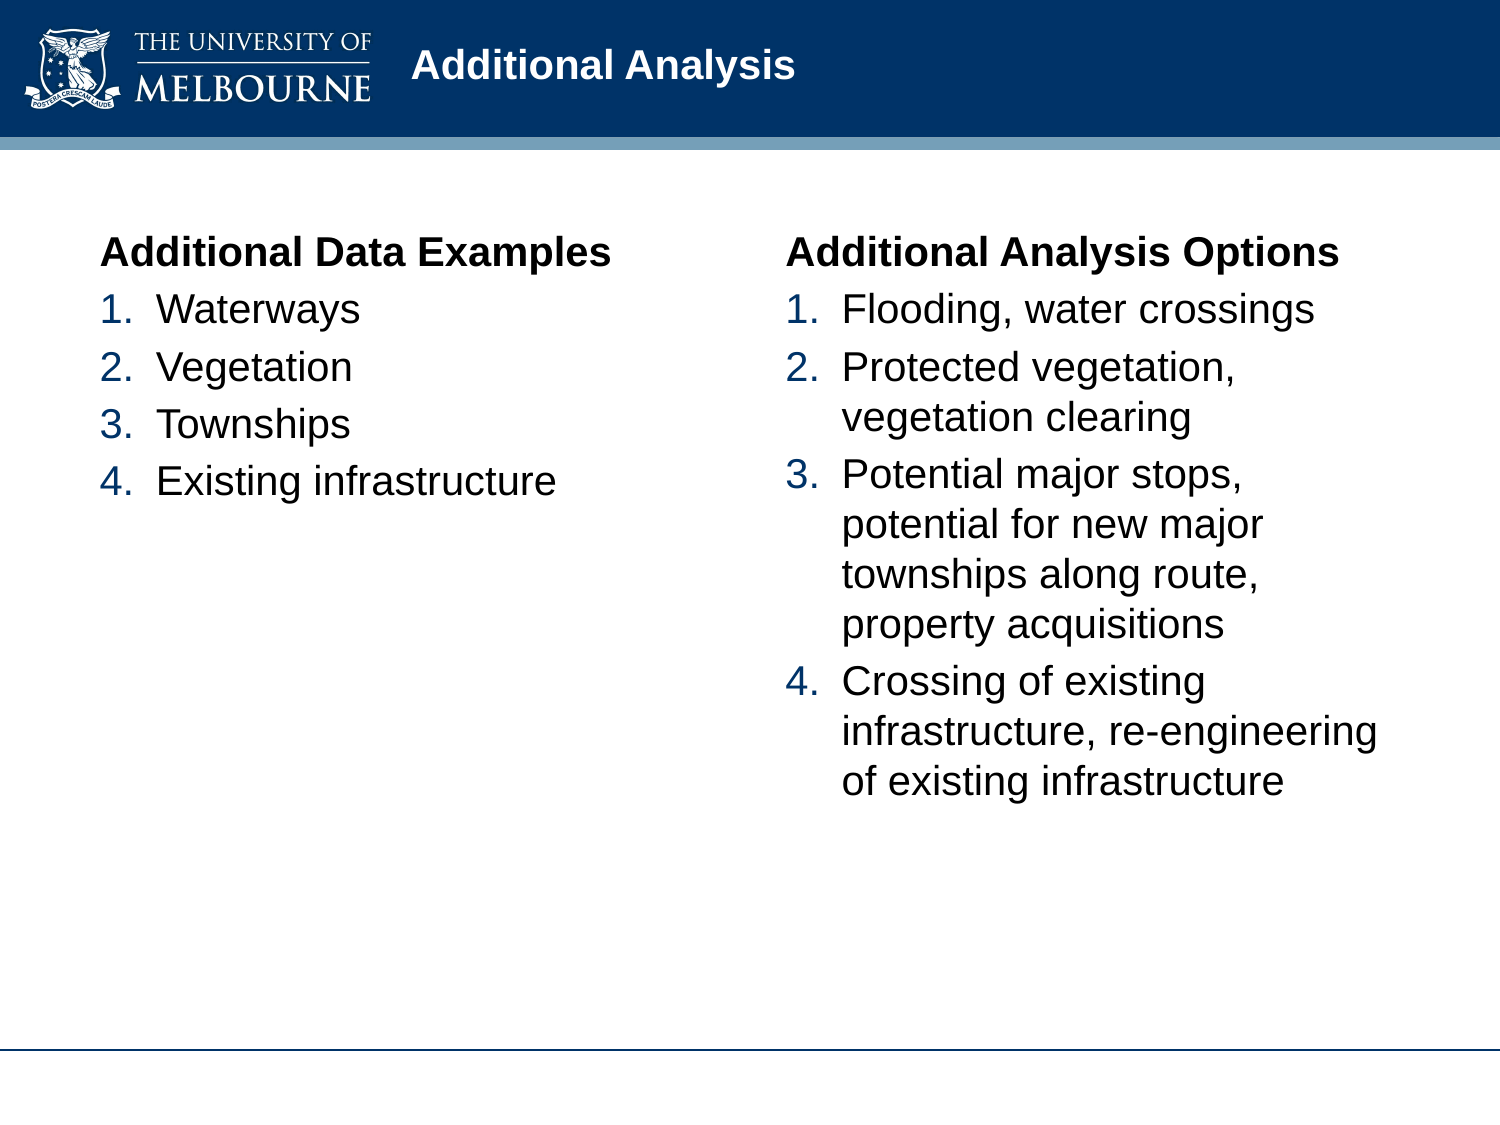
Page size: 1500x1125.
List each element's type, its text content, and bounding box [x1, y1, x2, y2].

title Additional Analysis [395, 0, 1475, 125]
list Additional Data Examples Waterways Vegetation Townships Existing infrastructure [47, 217, 660, 987]
text_box Additional Analysis Options Flooding, water crossings Protected vegetation, vegetation clearing Potential major stops, potential for new major townships along route, property acquisitions Crossing of existing infrastructure, re-engineering of existing infrastructure [732, 217, 1421, 987]
picture [0, 2, 393, 133]
